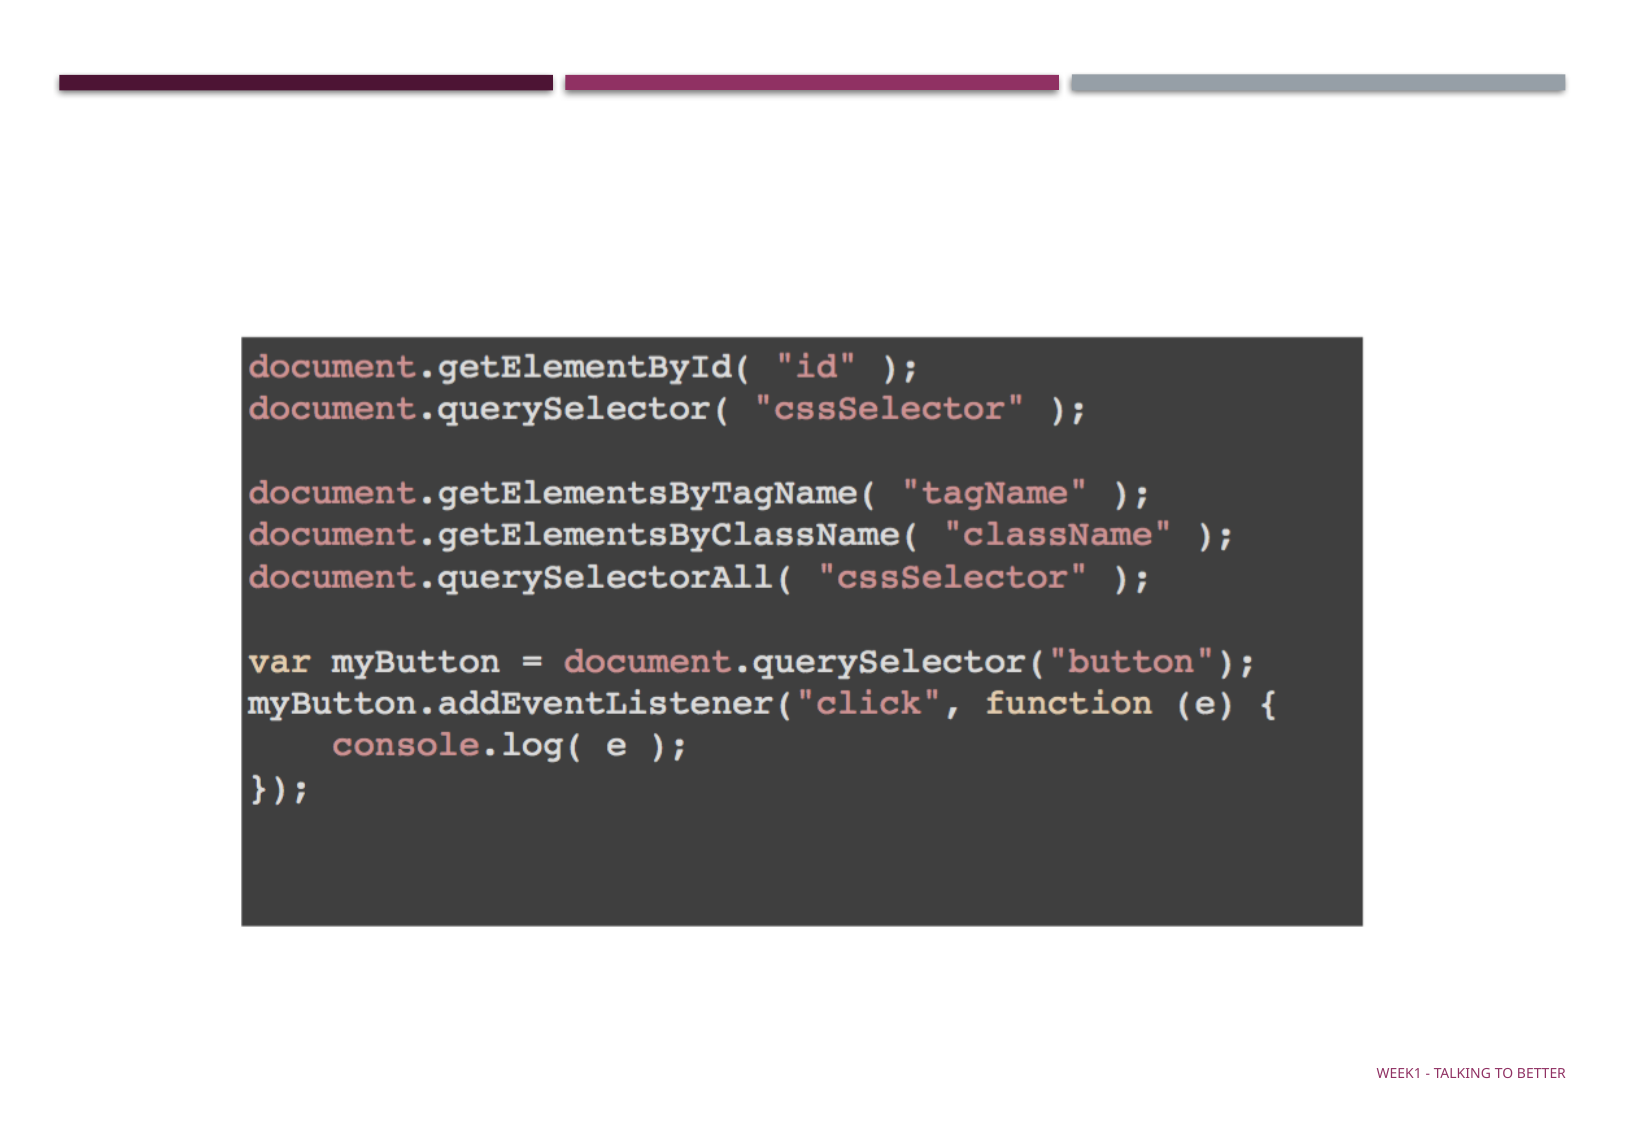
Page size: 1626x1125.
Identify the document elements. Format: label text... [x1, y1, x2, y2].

footer Week1 - talking to Better [1361, 1050, 1598, 1098]
picture [182, 280, 1455, 963]
